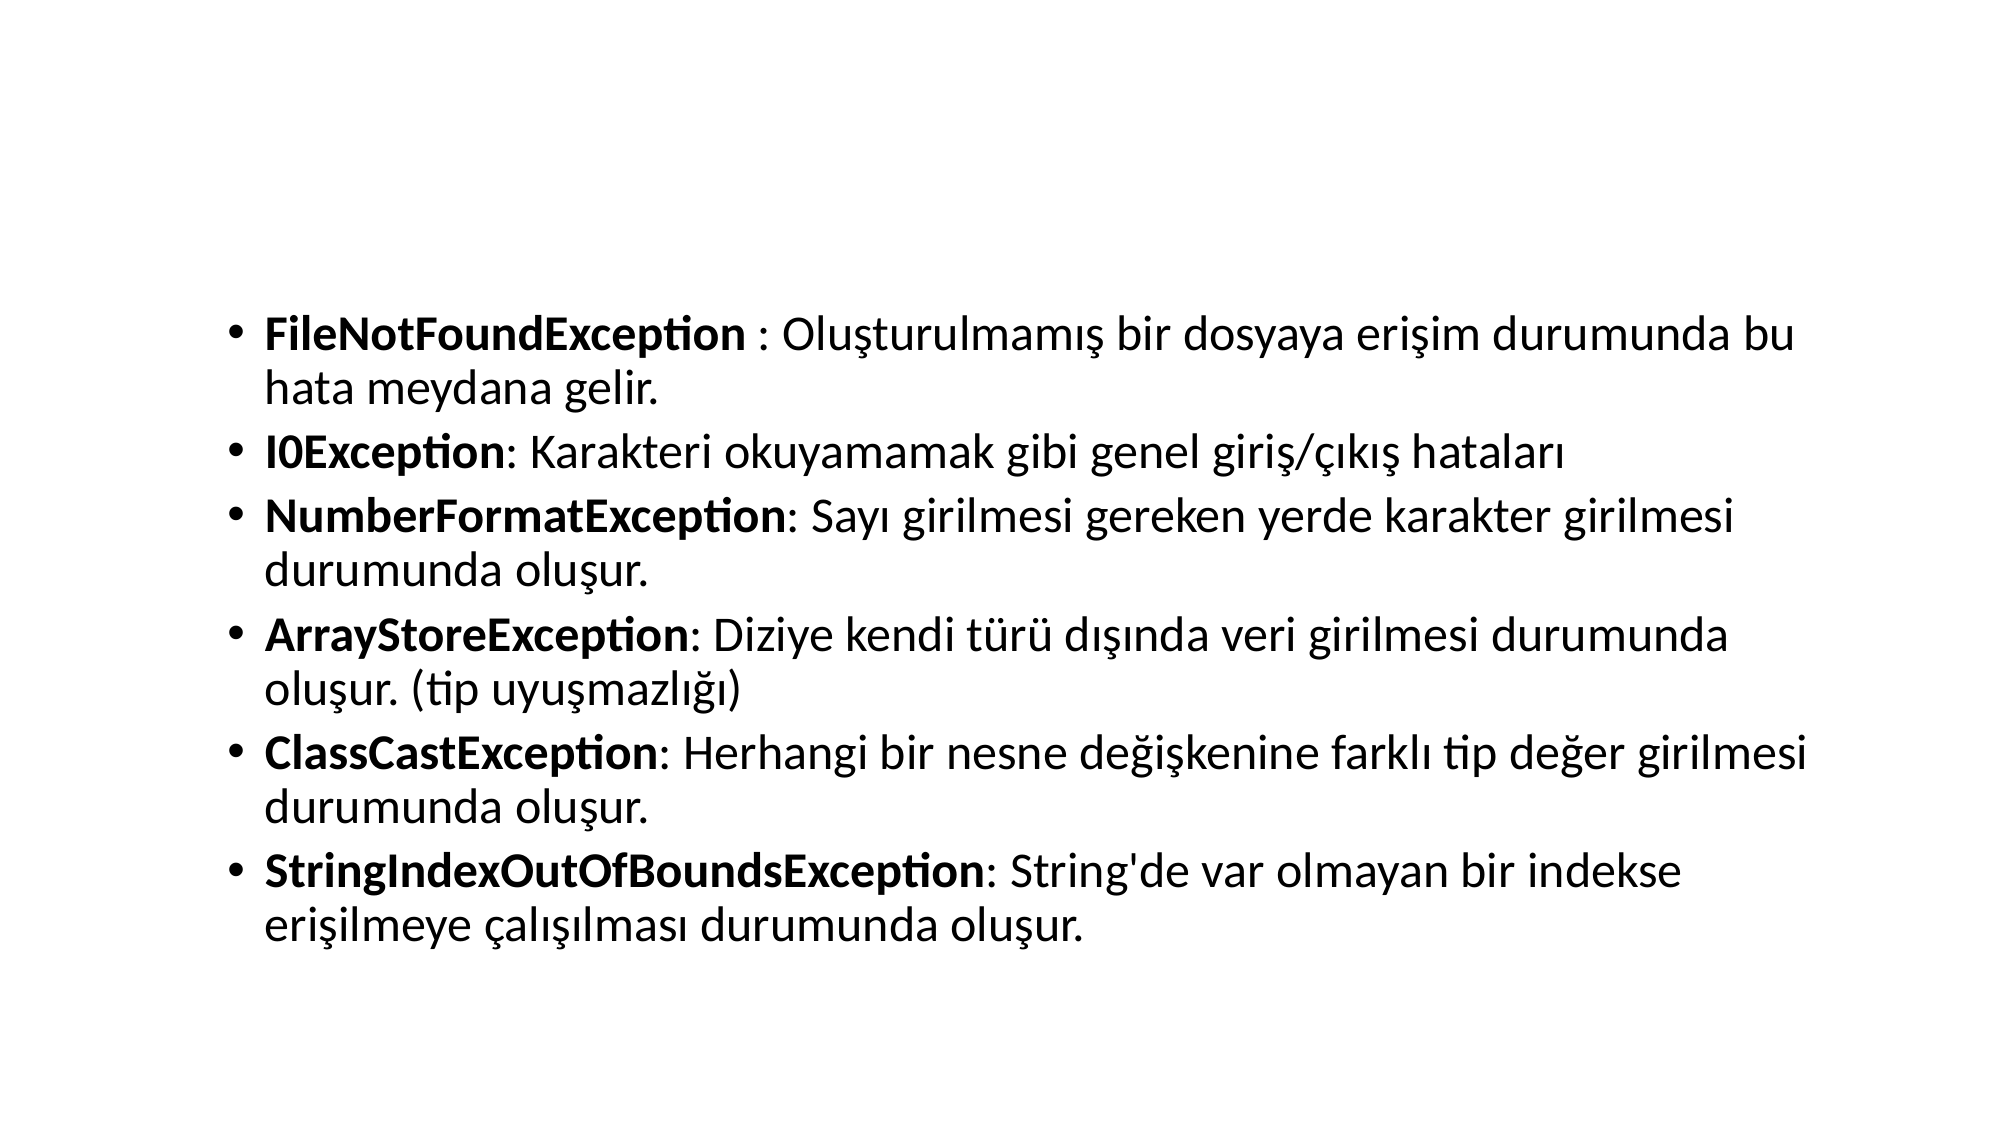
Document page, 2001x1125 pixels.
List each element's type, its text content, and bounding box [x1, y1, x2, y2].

list FileNotFoundException : Oluşturulmamış bir dosyaya erişim durumunda bu hata meydana gelir. I0Exception: Karakteri okuyamamak gibi genel giriş/çıkış hataları NumberFormatException: Sayı girilmesi gereken yerde karakter girilmesi durumunda oluşur. ArrayStoreException: Diziye kendi türü dışında veri girilmesi durumunda oluşur. (tip uyuşmazlığı) ClassCastException: Herhangi bir nesne değişkenine farklı tip değer girilmesi durumunda oluşur. StringIndexOutOfBoundsException: String'de var olmayan bir indekse erişilmeye çalışılması durumunda oluşur. [137, 299, 1863, 1014]
